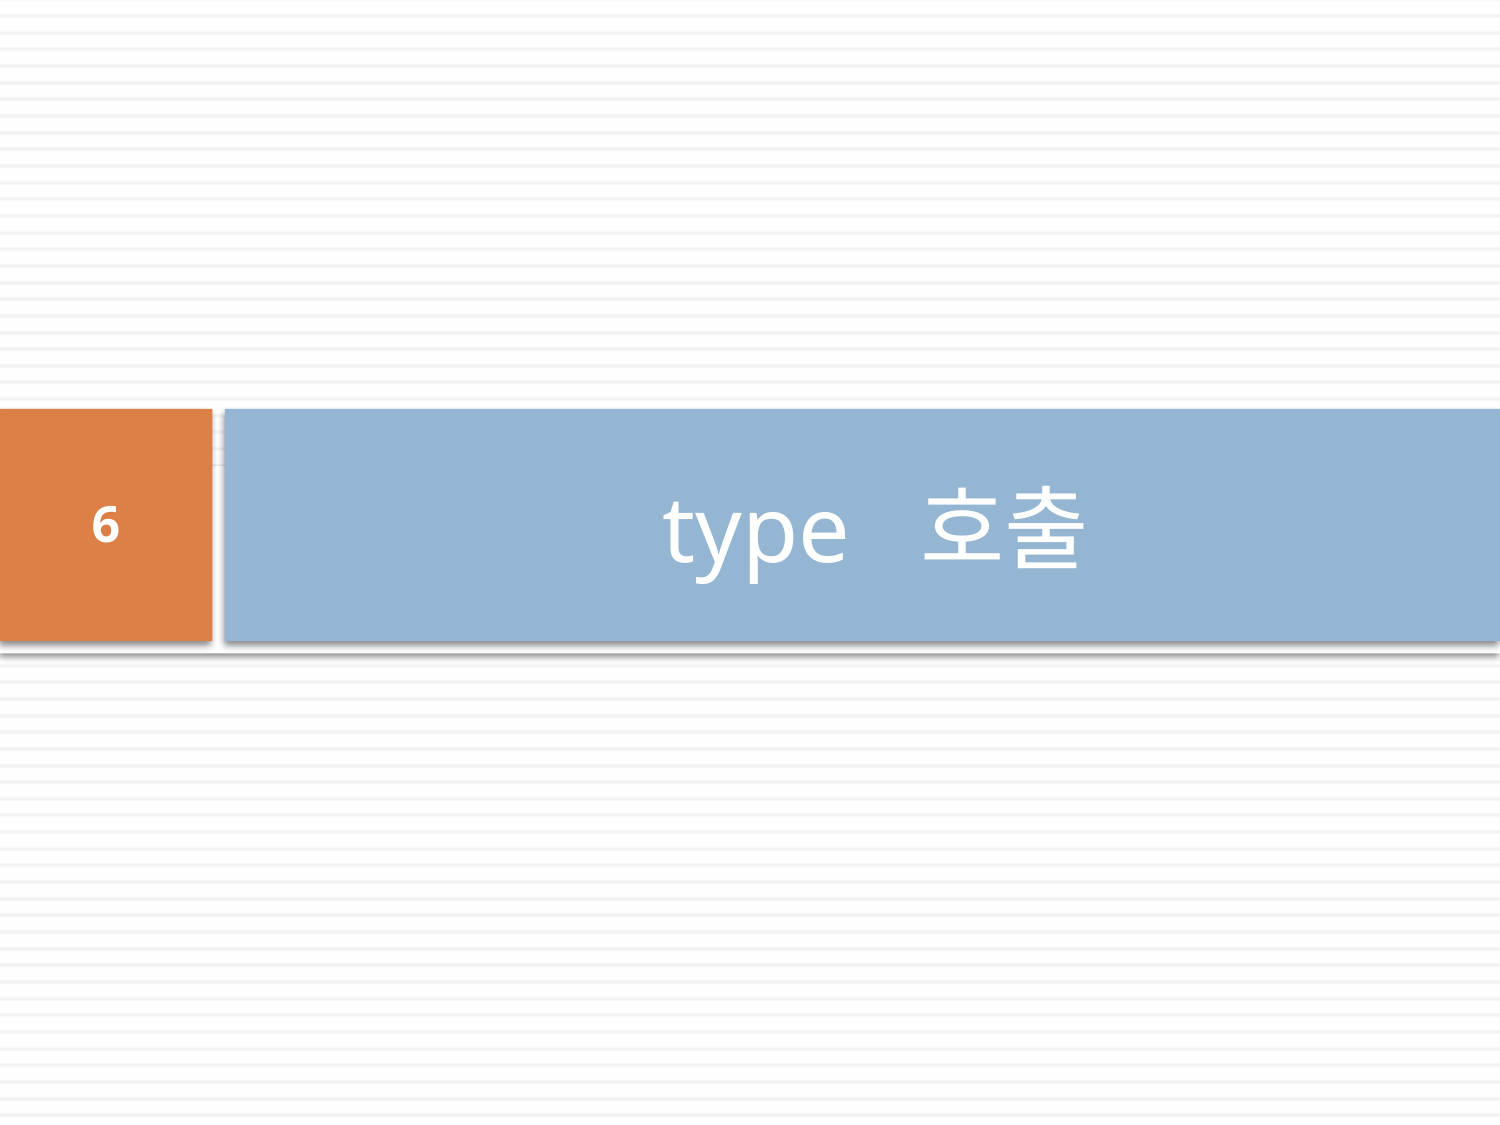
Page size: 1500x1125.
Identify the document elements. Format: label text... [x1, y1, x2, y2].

slide_number 6 [0, 469, 213, 585]
title type 호출 [238, 444, 1489, 607]
